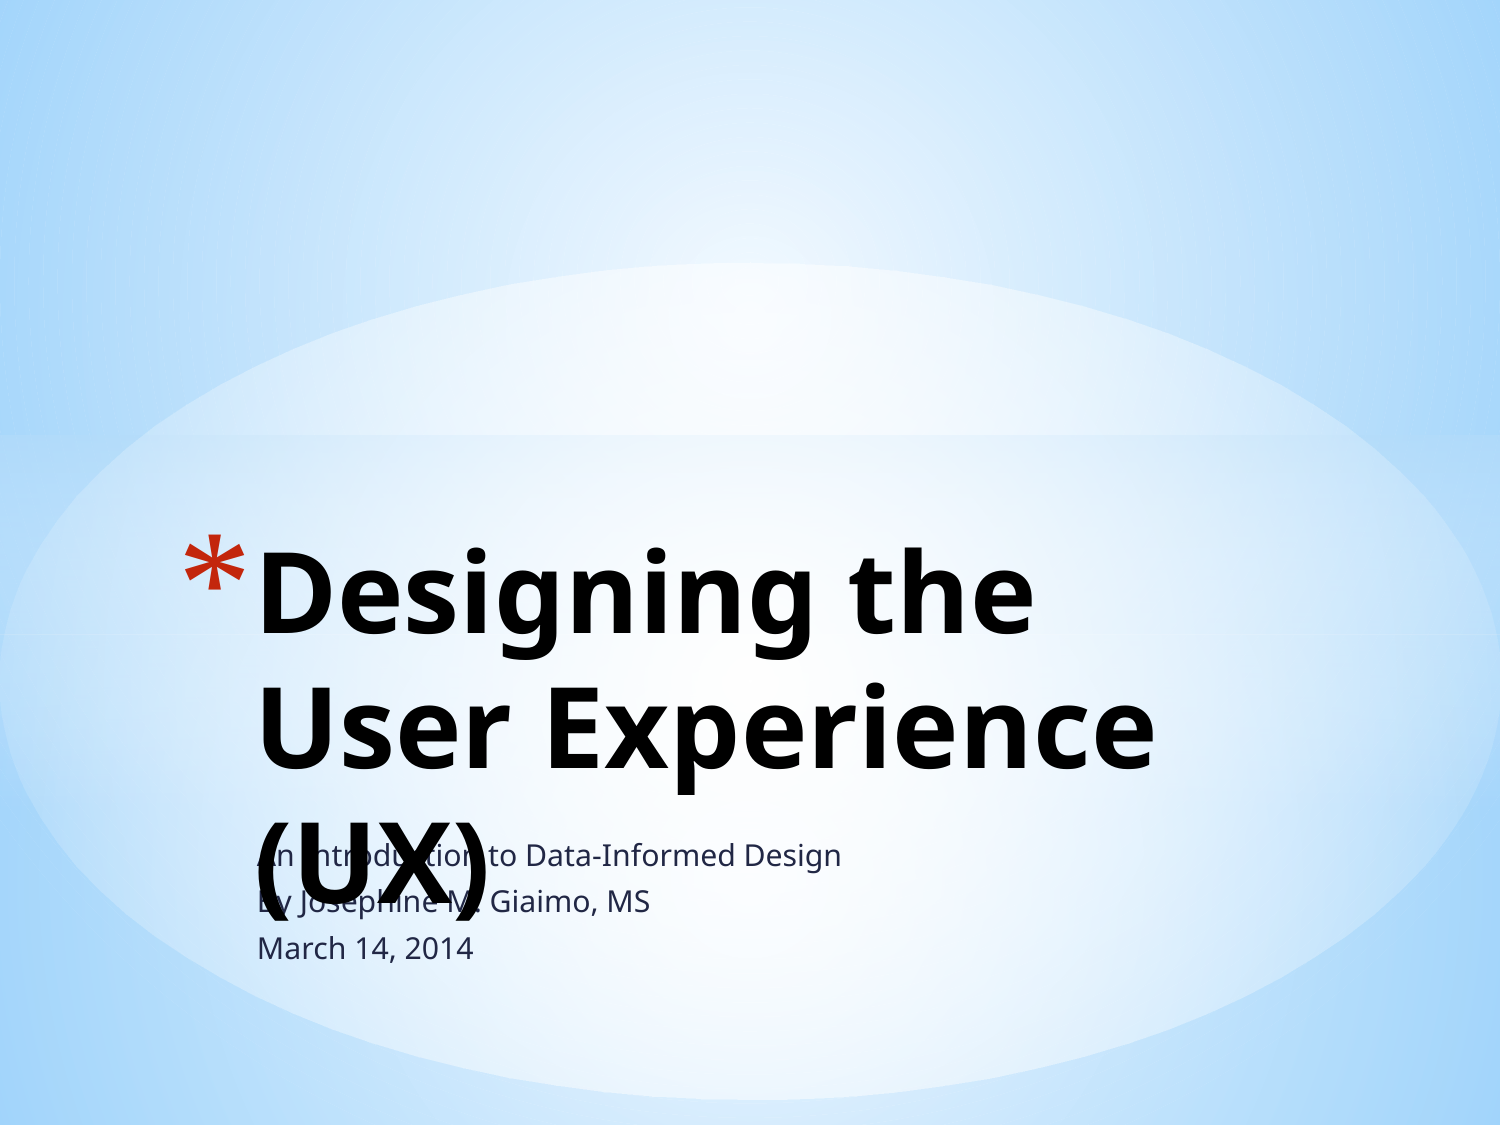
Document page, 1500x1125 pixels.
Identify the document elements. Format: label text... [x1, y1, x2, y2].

subtitle An Introduction to Data-Informed Design By Josephine M. Giaimo, MS March 14, 2014 [241, 828, 1167, 974]
title Designing the User Experience (UX) [134, 513, 1312, 808]
